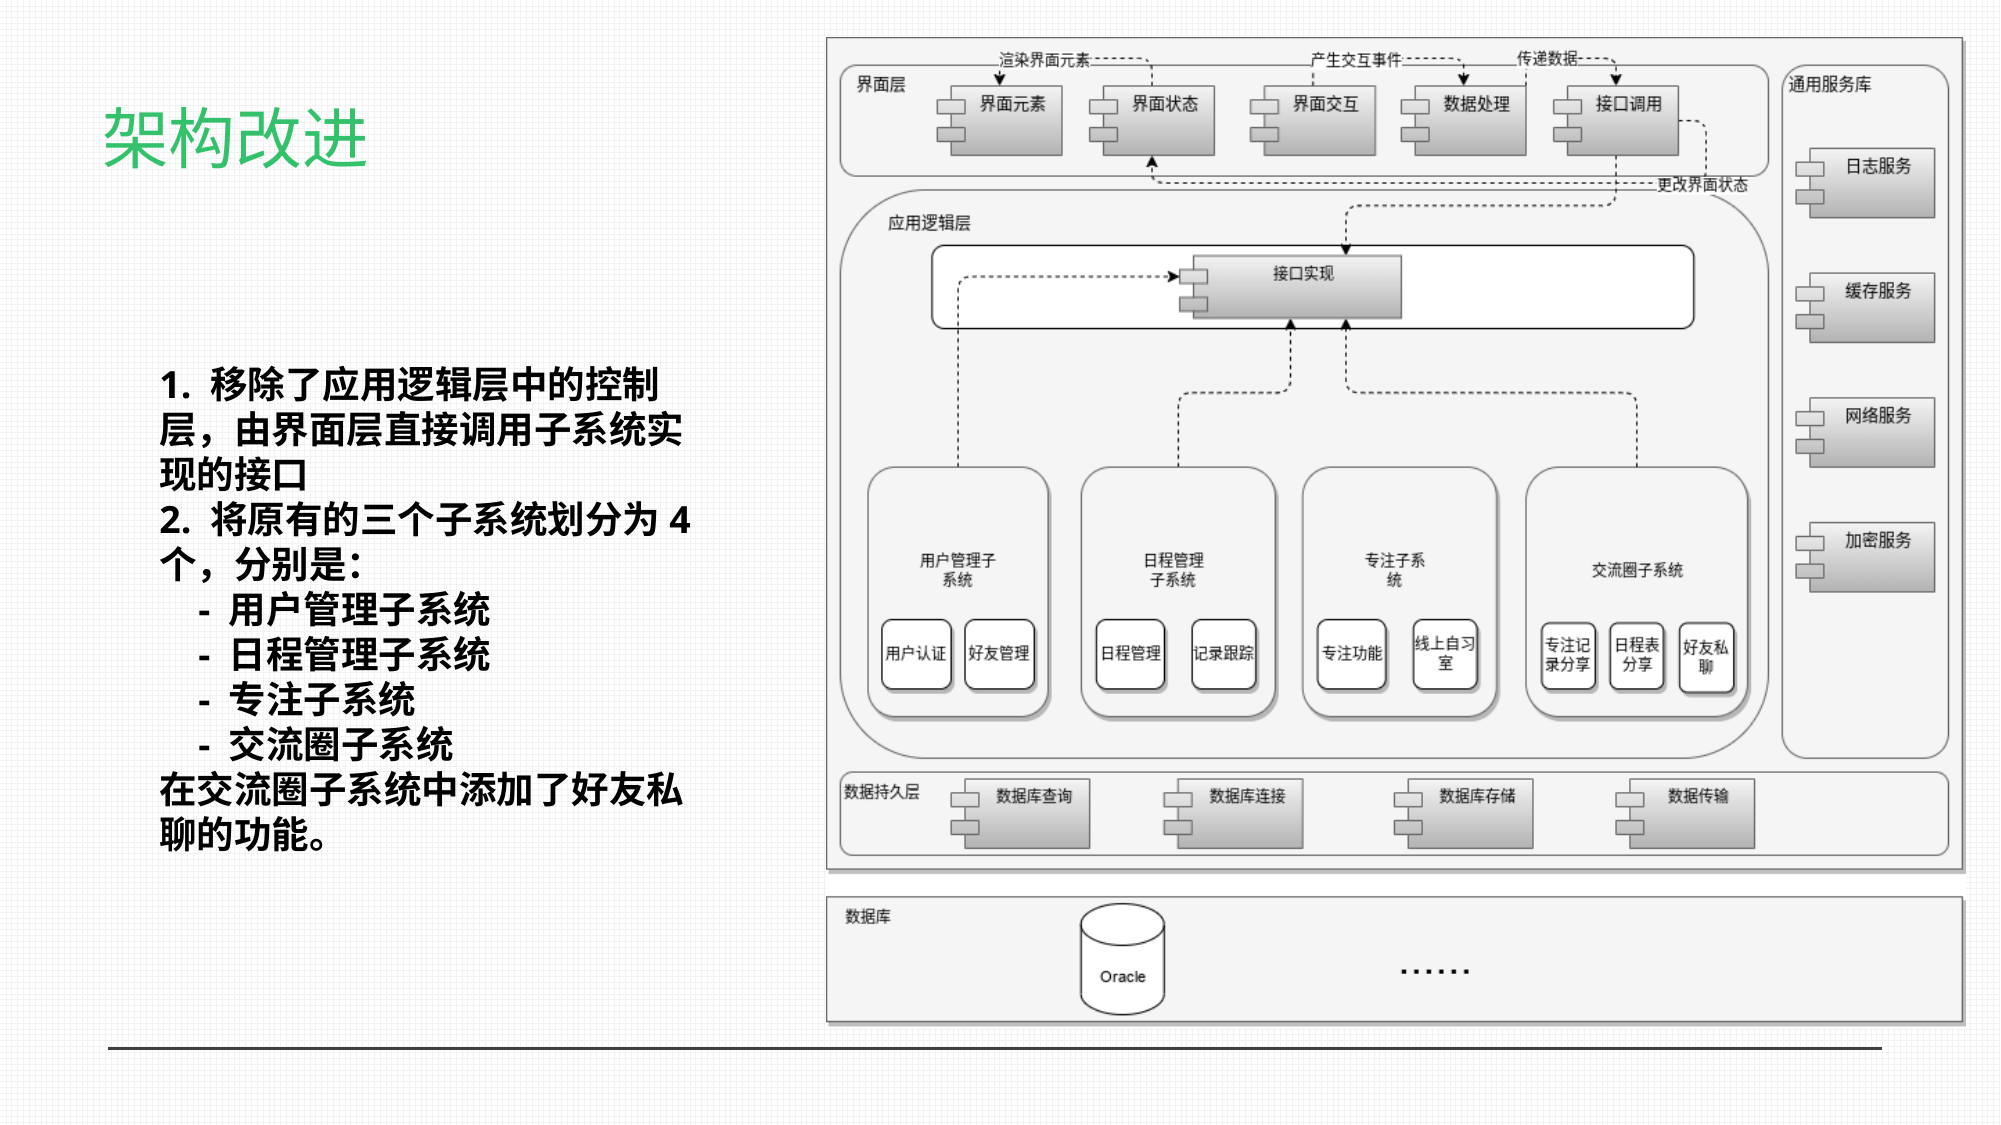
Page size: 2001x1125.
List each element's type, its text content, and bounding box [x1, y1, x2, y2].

text_box 1. 移除了应用逻辑层中的控制层，由界面层直接调用子系统实现的接口 2. 将原有的三个子系统划分为4个，分别是： - 用户管理子系统 - 日程管理子系统 - 专注子系统 - 交流圈子系统 在交流圈子系统中添加了好友私聊的功能。 [144, 353, 711, 864]
text_box 架构改进 [87, 89, 826, 185]
picture [826, 37, 1966, 1028]
